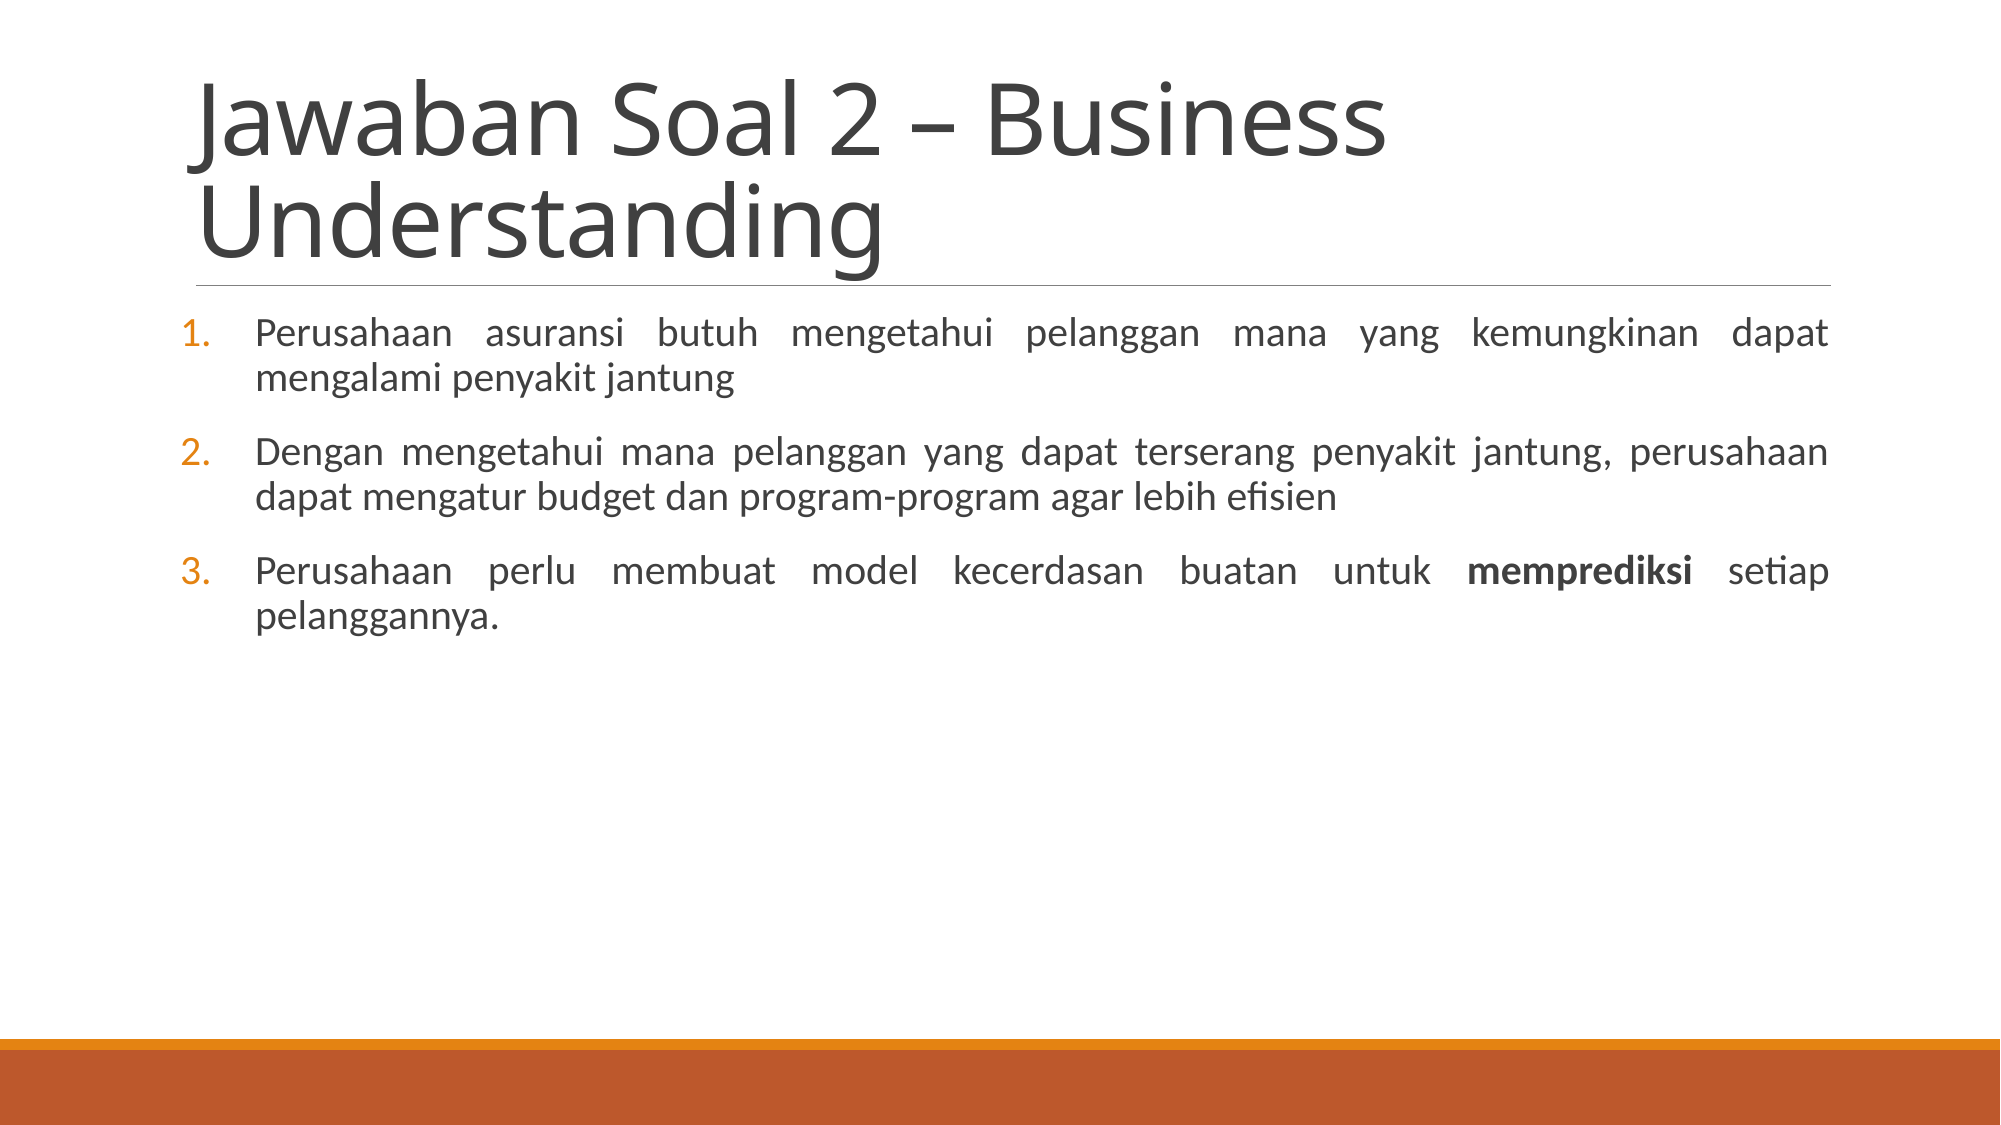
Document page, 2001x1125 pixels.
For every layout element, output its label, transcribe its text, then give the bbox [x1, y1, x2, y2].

list Perusahaan asuransi butuh mengetahui pelanggan mana yang kemungkinan dapat mengalami penyakit jantung Dengan mengetahui mana pelanggan yang dapat terserang penyakit jantung, perusahaan dapat mengatur budget dan program-program agar lebih efisien Perusahaan perlu membuat model kecerdasan buatan untuk memprediksi setiap pelanggannya. [180, 302, 1830, 963]
title Jawaban Soal 2 – Business Understanding [180, 47, 1830, 285]
